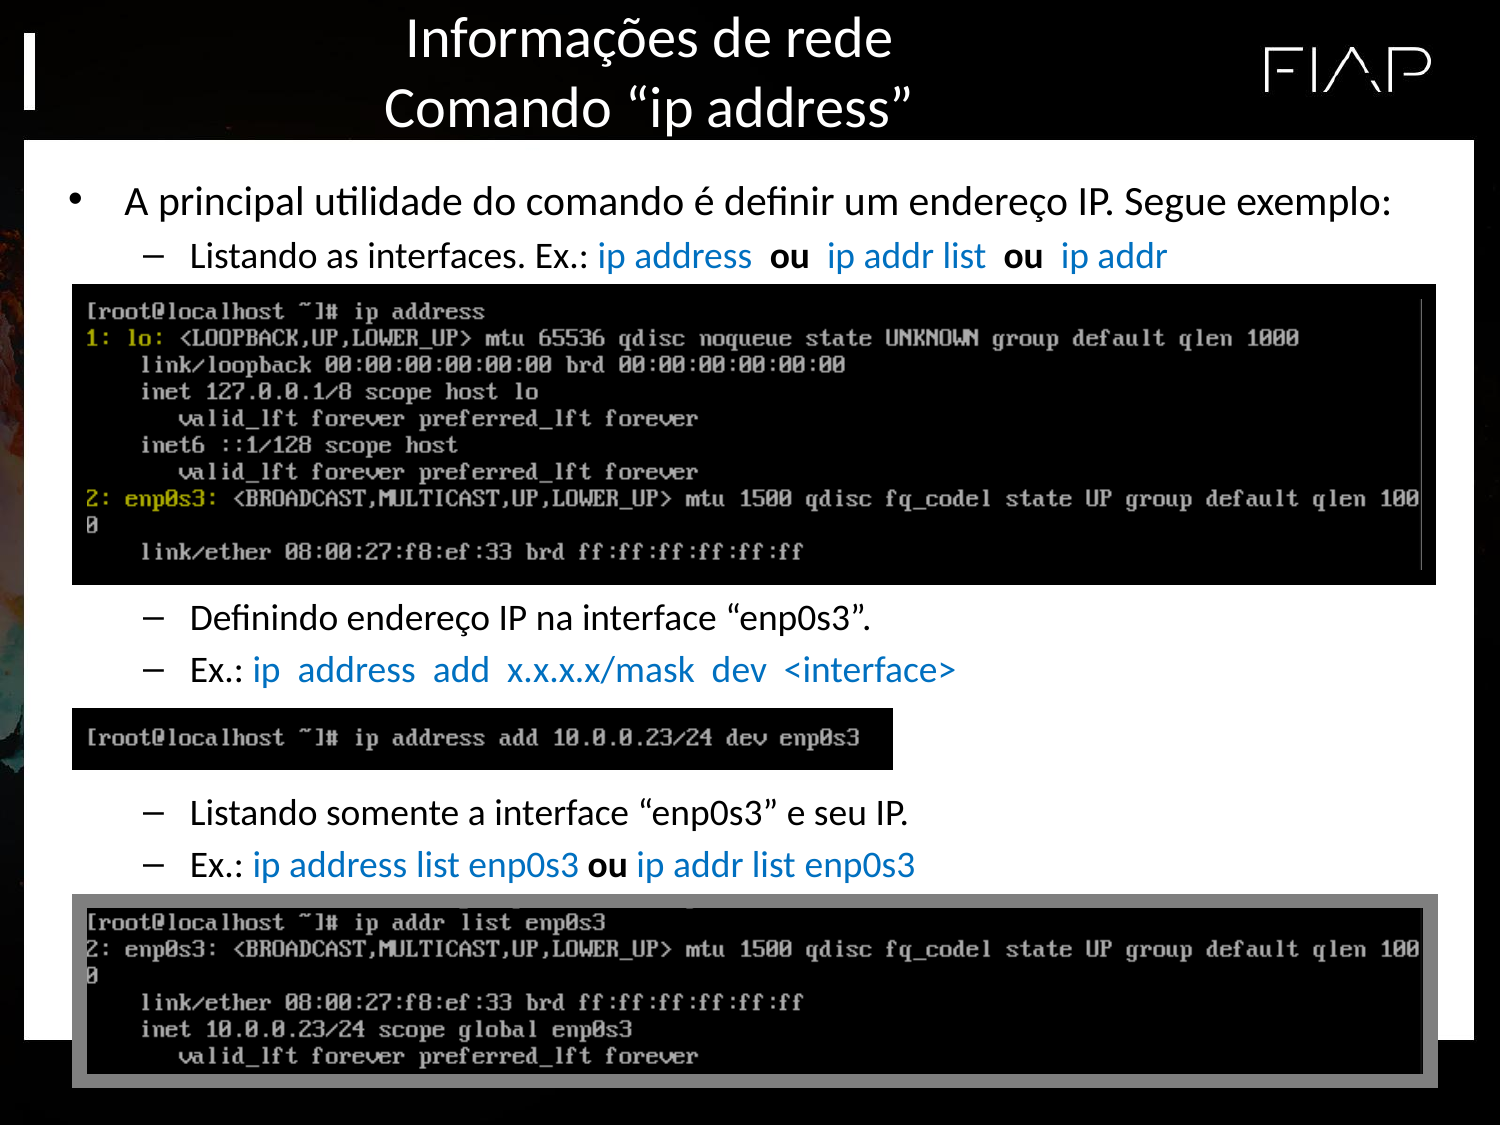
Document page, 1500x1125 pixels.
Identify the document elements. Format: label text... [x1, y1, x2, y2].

picture [0, 0, 1500, 1125]
list A principal utilidade do comando é definir um endereço IP. Segue exemplo: Listando as interfaces. Ex.: ip address ou ip addr list ou ip addr Definindo endereço IP na interface “enp0s3”. Ex.: ip address add x.x.x.x/mask dev <interface> Listando somente a interface “enp0s3” e seu IP. Ex.: ip address list enp0s3 ou ip addr list enp0s3 [53, 165, 1445, 1015]
title Informações de rede Comando “ip address” [53, 10, 1247, 129]
